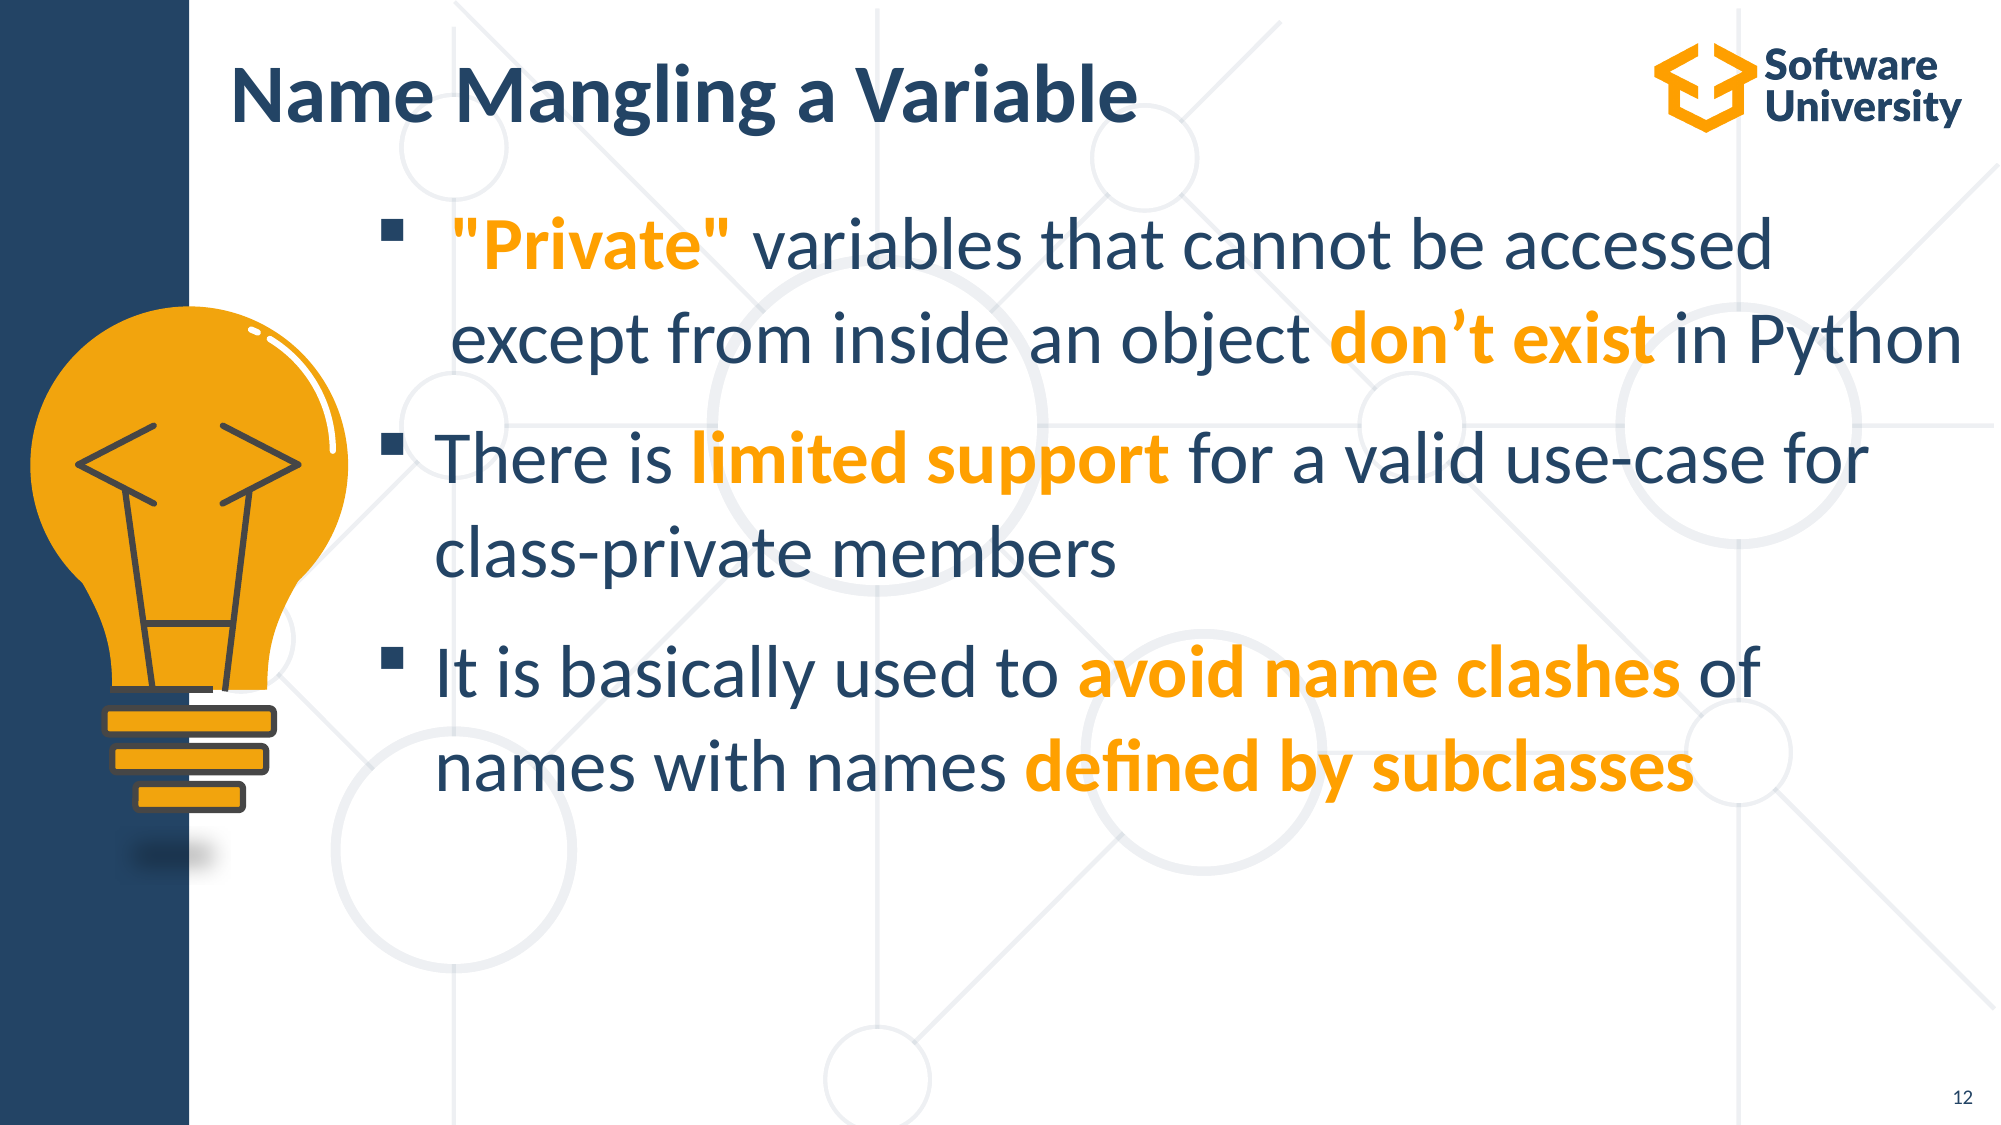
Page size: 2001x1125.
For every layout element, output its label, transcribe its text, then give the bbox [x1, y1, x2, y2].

picture [1641, 31, 1973, 145]
list "Private" variables that cannot be accessed except from inside an object don’t exist in Python There is limited support for a valid use-case for class-private members It is basically used to avoid name clashes of names with names defined by subclasses [357, 183, 1990, 1094]
title Name Mangling a Variable [212, 16, 1628, 162]
text_box 12 [1927, 1067, 1989, 1117]
